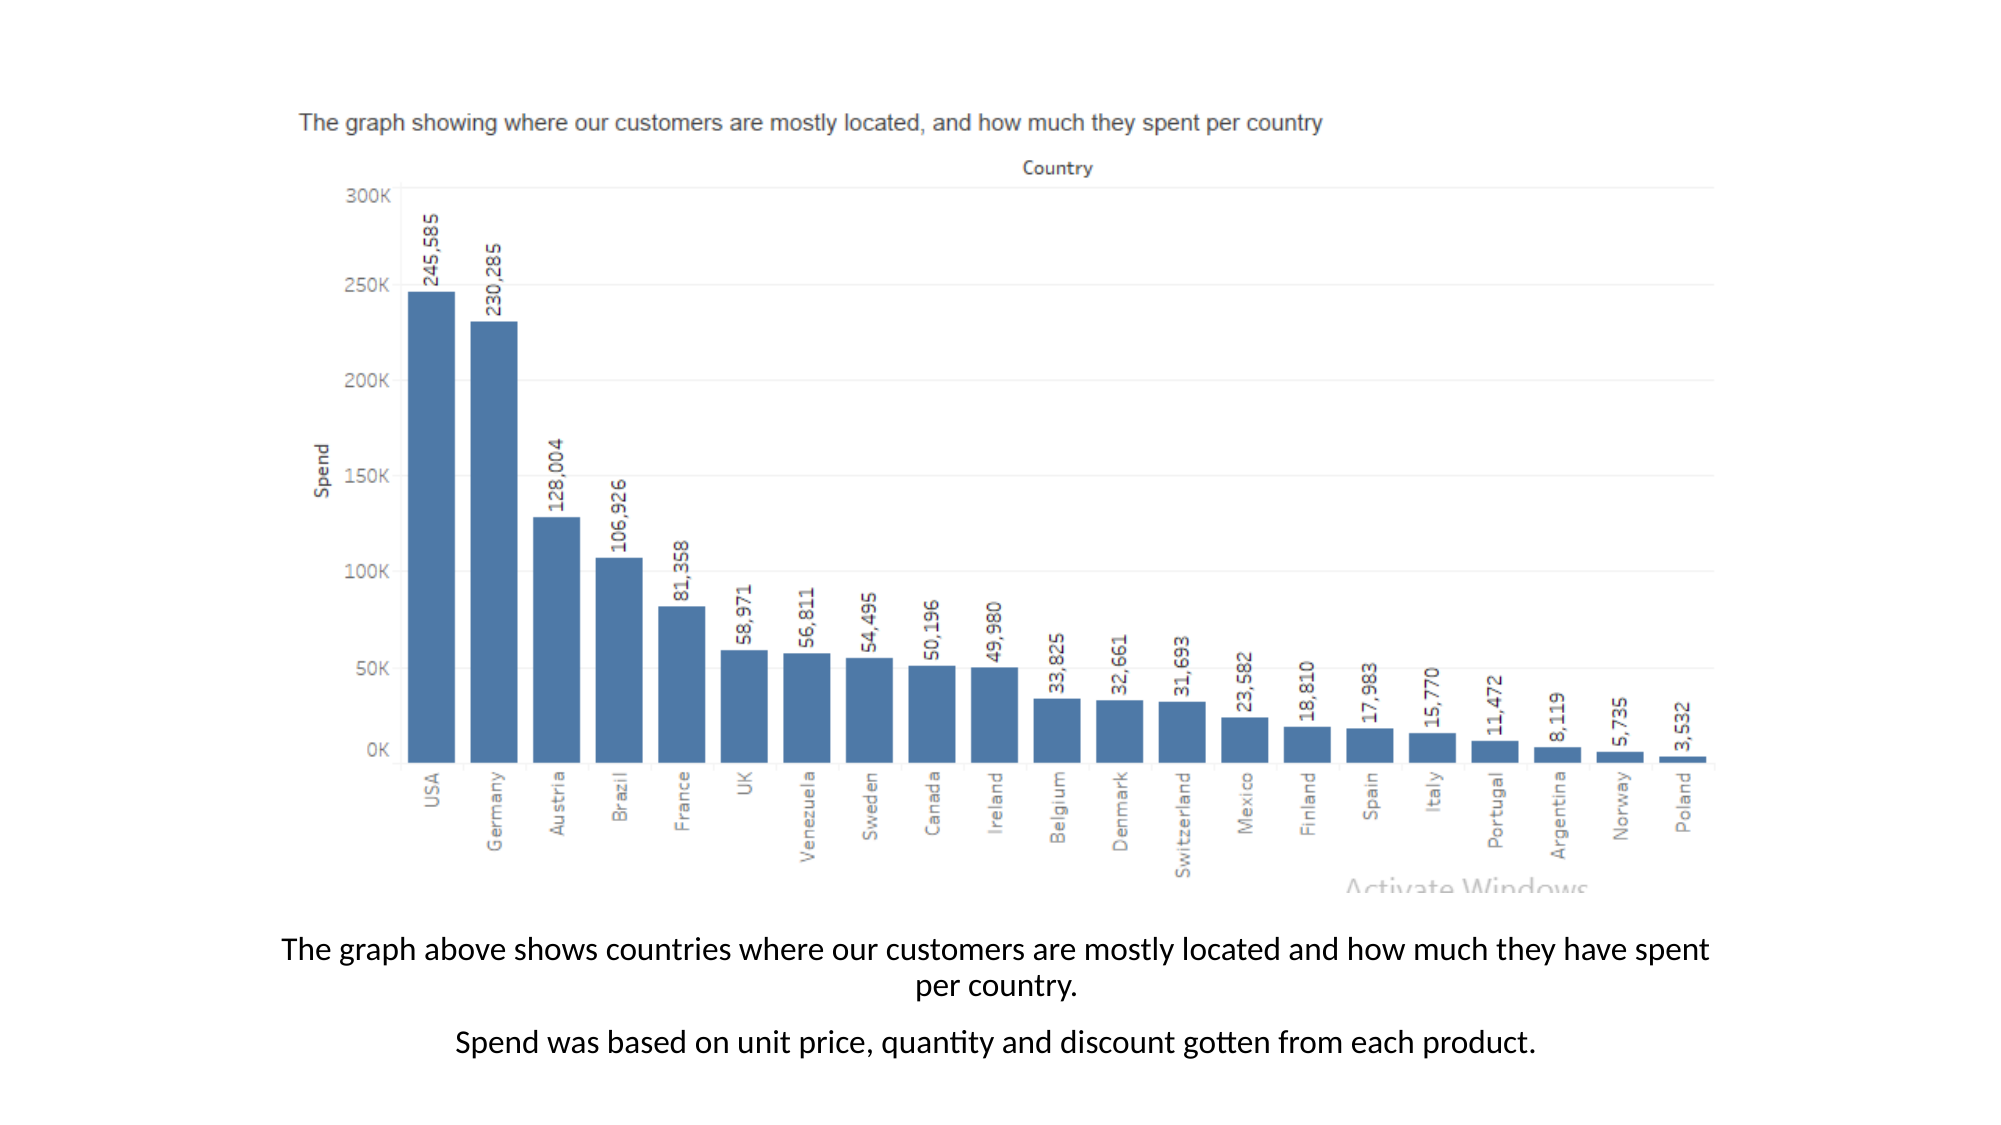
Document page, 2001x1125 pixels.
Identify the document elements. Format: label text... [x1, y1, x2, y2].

subtitle The graph above shows countries where our customers are mostly located and how much they have spent per country. Spend was based on unit price, quantity and discount gotten from each product. [249, 924, 1744, 1095]
picture [291, 98, 1744, 893]
